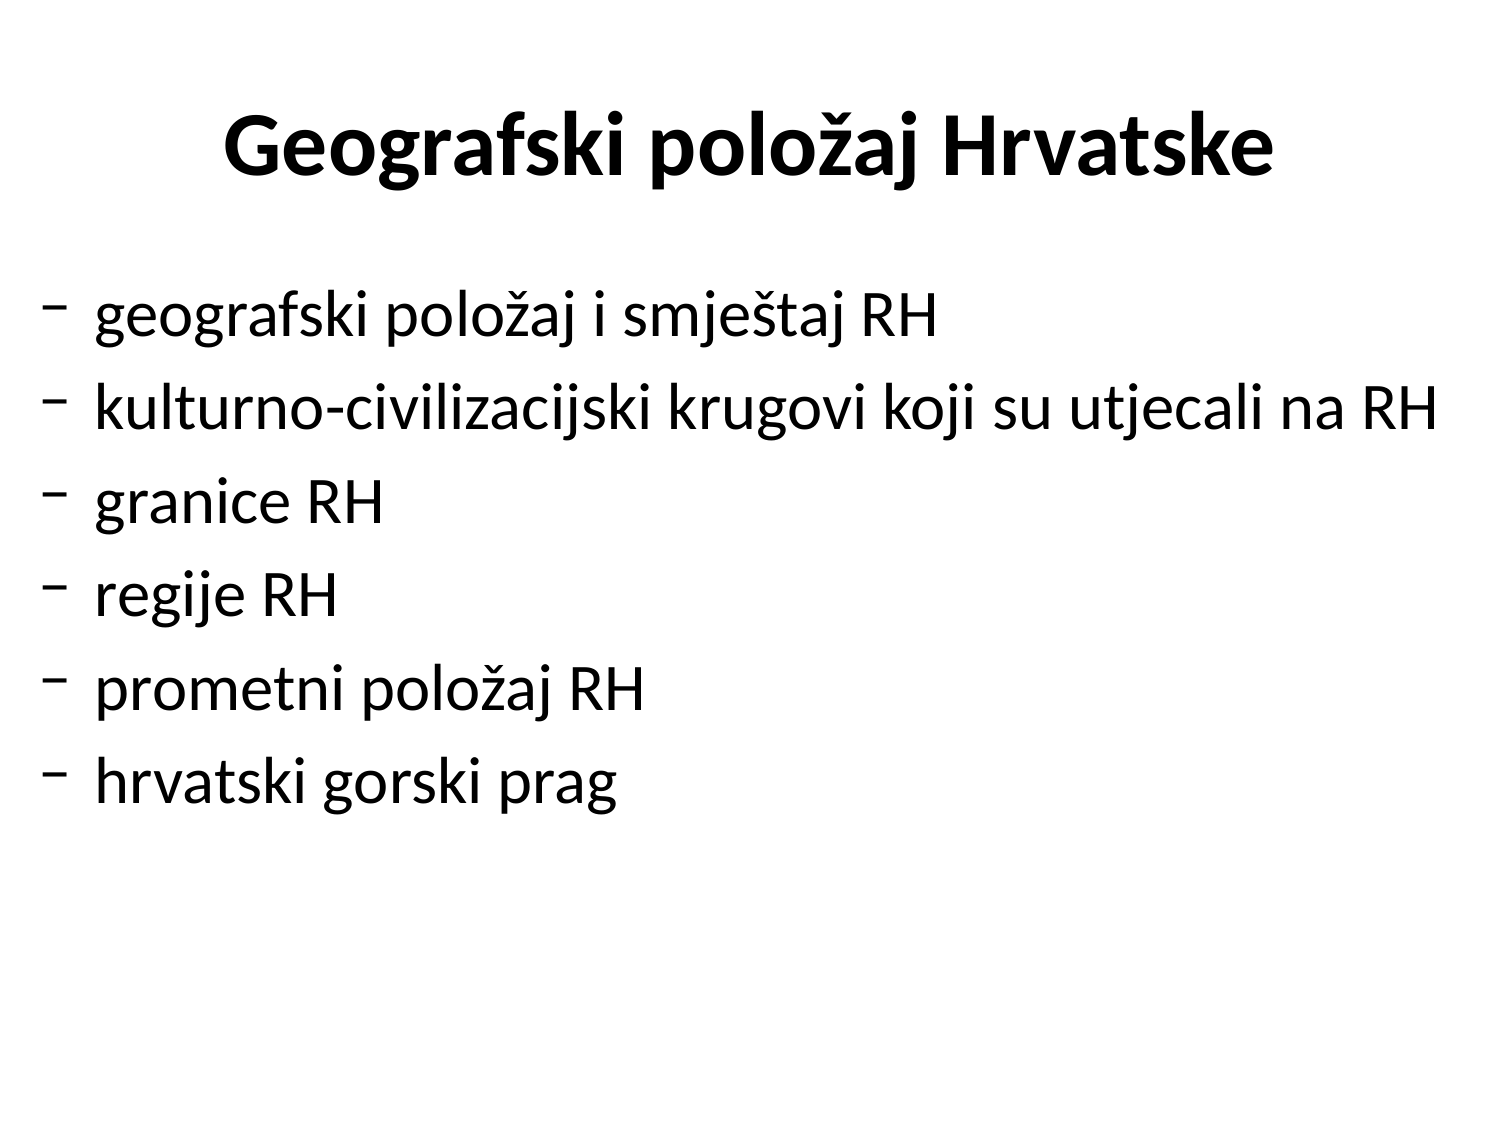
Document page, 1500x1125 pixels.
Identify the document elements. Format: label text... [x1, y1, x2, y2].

list geografski položaj i smještaj RH kulturno-civilizacijski krugovi koji su utjecali na RH granice RH regije RH prometni položaj RH hrvatski gorski prag [23, 262, 1500, 1005]
title Geografski položaj Hrvatske [75, 45, 1425, 233]
